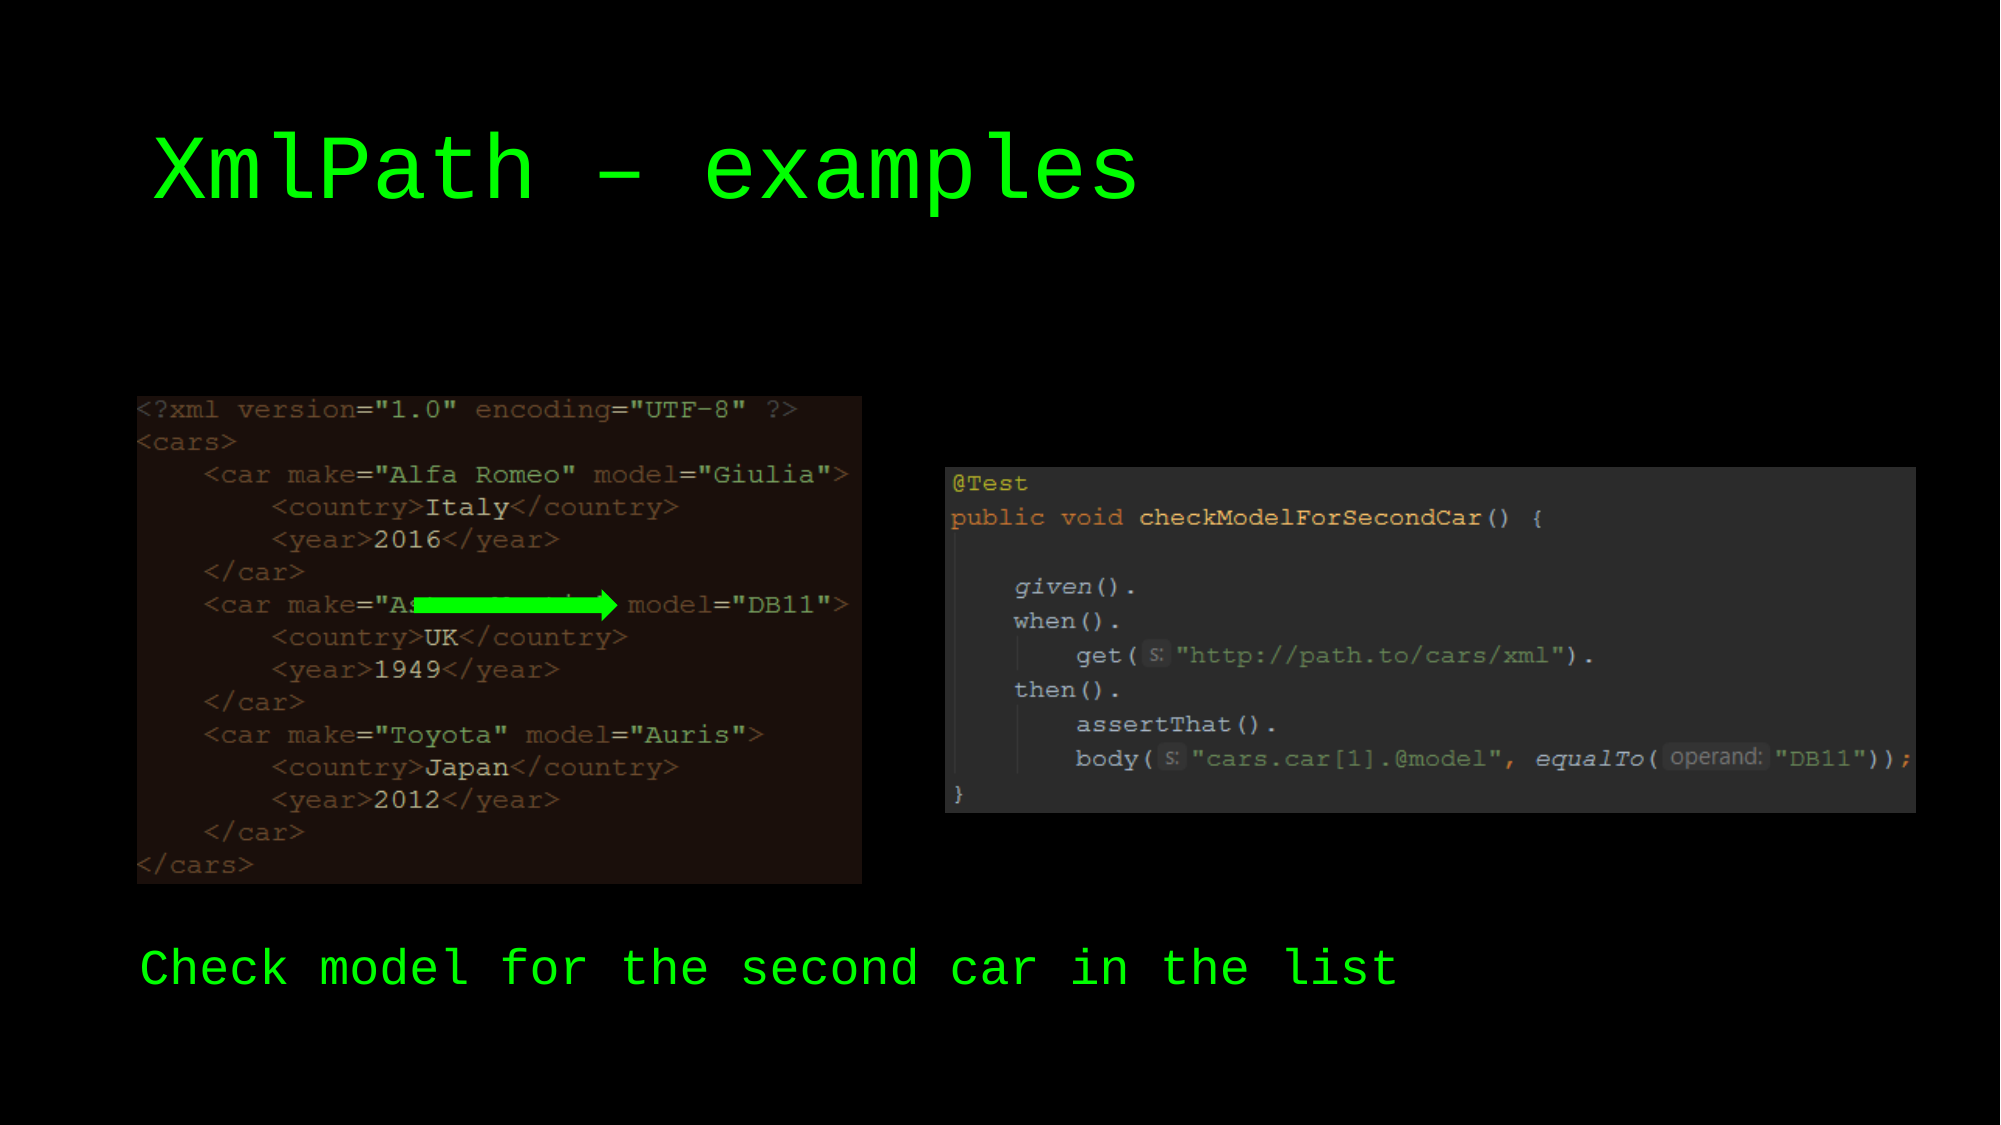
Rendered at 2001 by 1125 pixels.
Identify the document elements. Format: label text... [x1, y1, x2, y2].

text_box Check model for the second car in the list [124, 927, 1916, 1003]
picture [945, 467, 1917, 813]
title XmlPath – examples [137, 59, 1863, 278]
picture [137, 396, 862, 884]
